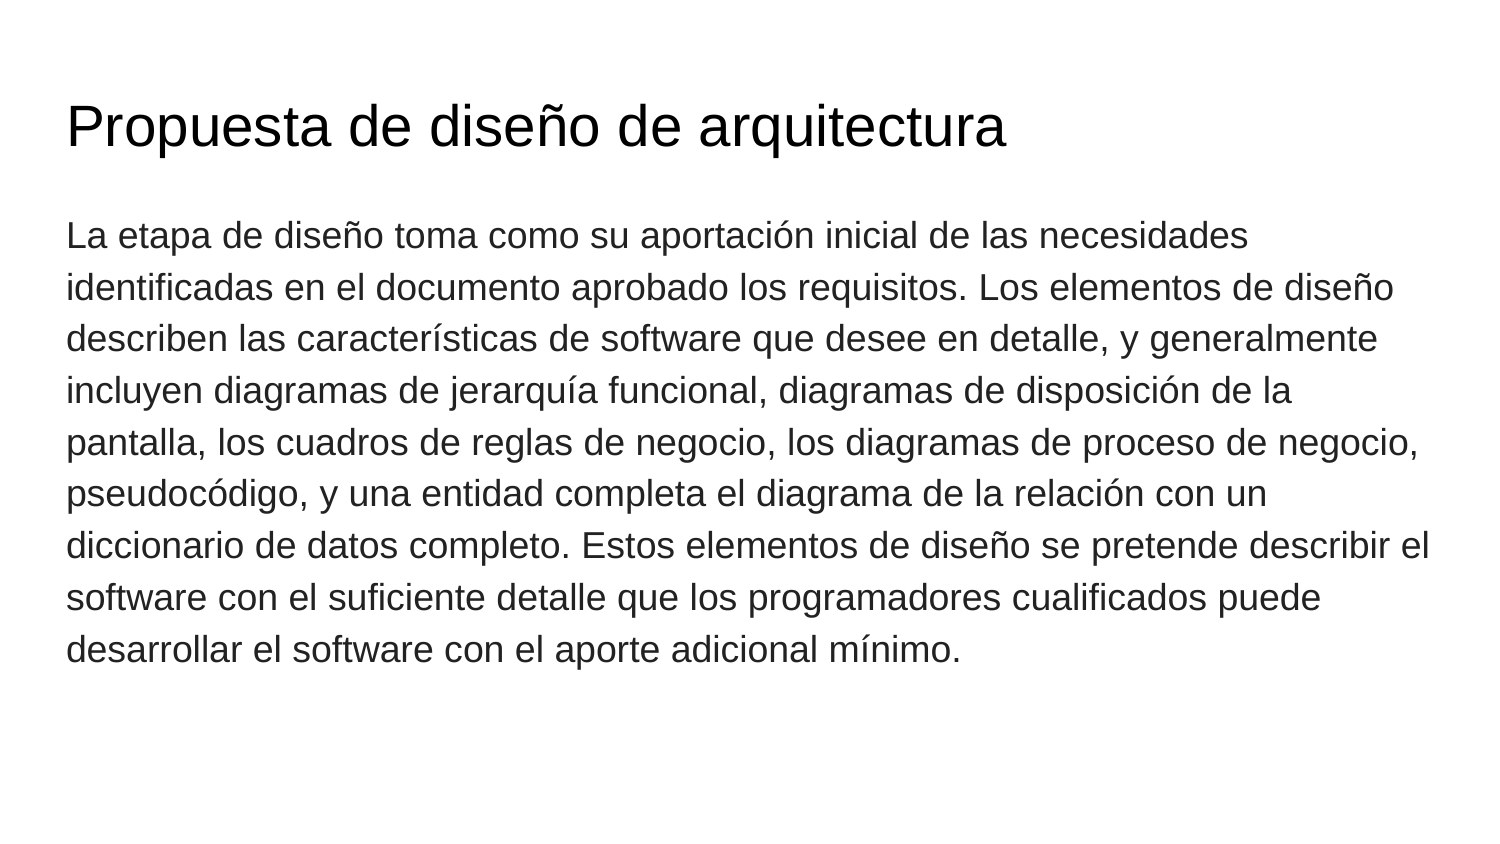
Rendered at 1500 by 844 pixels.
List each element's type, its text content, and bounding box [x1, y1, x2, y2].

list La etapa de diseño toma como su aportación inicial de las necesidades identificadas en el documento aprobado los requisitos. Los elementos de diseño describen las características de software que desee en detalle, y generalmente incluyen diagramas de jerarquía funcional, diagramas de disposición de la pantalla, los cuadros de reglas de negocio, los diagramas de proceso de negocio, pseudocódigo, y una entidad completa el diagrama de la relación con un diccionario de datos completo. Estos elementos de diseño se pretende describir el software con el suficiente detalle que los programadores cualificados puede desarrollar el software con el aporte adicional mínimo. [51, 189, 1449, 750]
title Propuesta de diseño de arquitectura [51, 72, 1449, 167]
